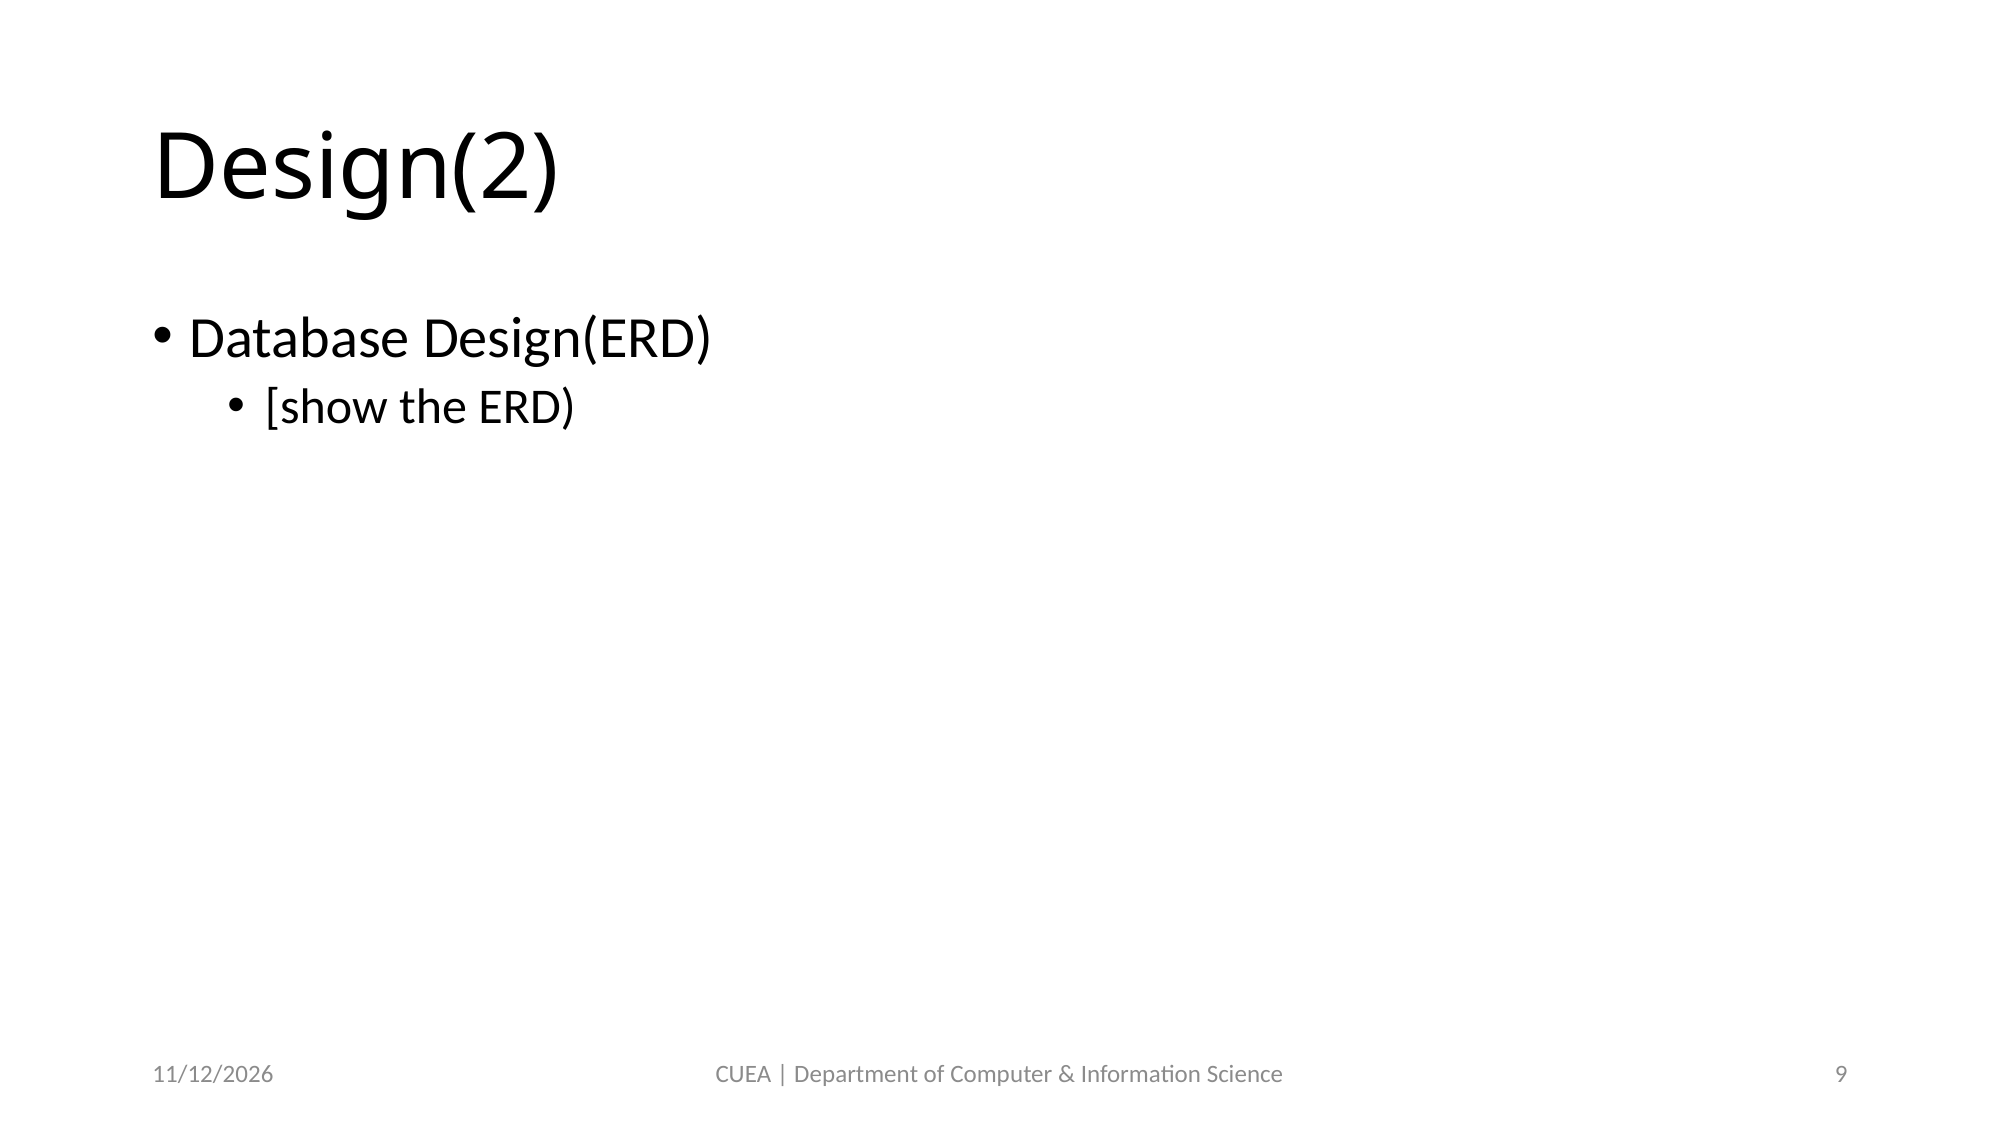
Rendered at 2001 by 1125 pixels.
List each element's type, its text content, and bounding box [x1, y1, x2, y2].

footer CUEA | Department of Computer & Information Science [662, 1042, 1338, 1103]
title Design(2) [137, 59, 1863, 278]
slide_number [137, 1042, 588, 1103]
list Database Design(ERD) [show the ERD) [137, 299, 1863, 1014]
slide_number 9 [1412, 1042, 1863, 1103]
